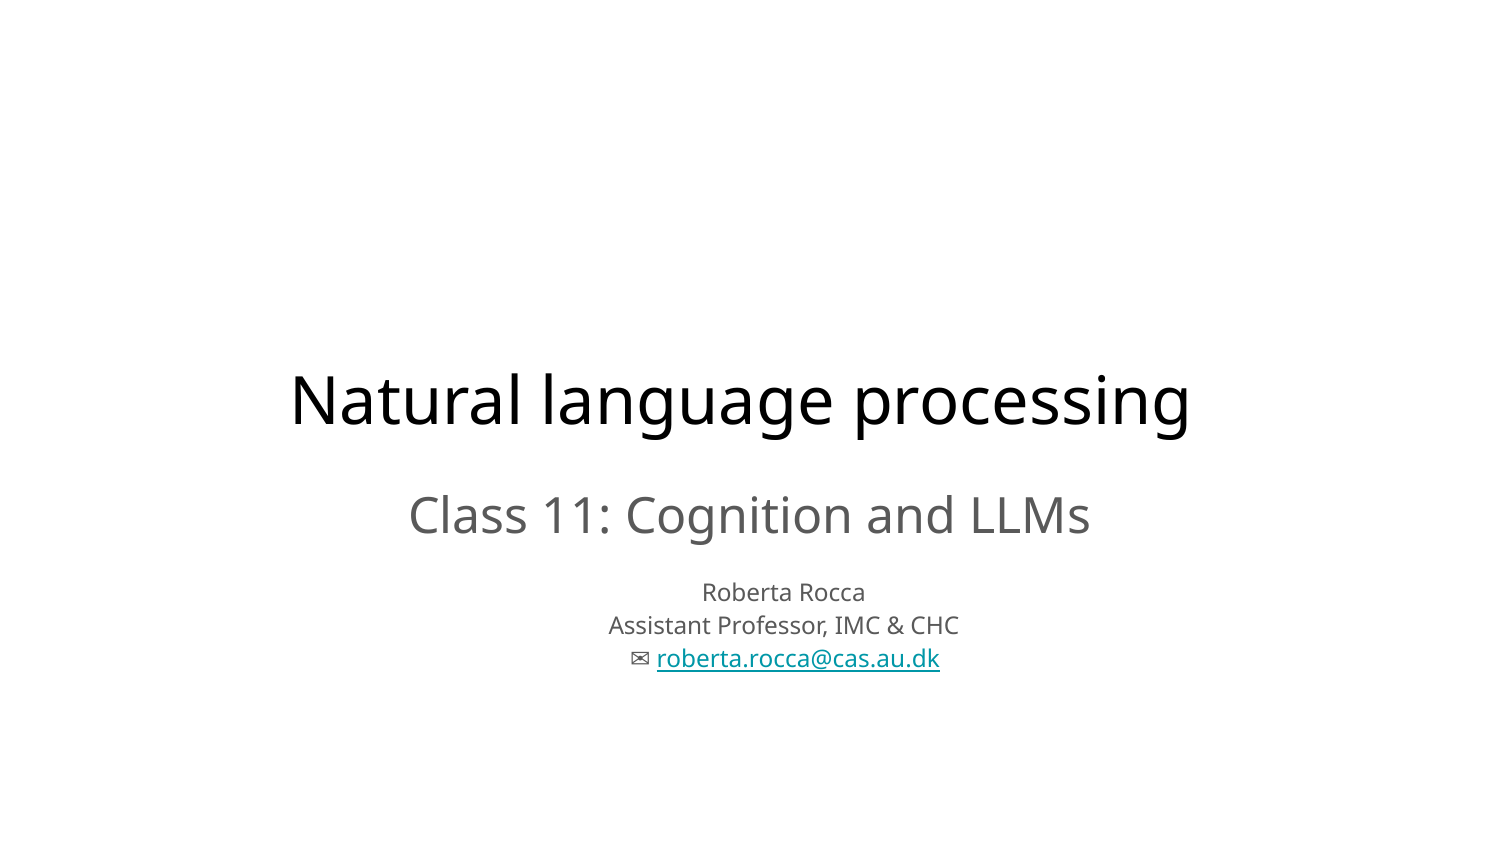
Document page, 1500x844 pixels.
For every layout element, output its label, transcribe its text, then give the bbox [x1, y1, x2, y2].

text_box Natural language processing [51, 122, 1449, 459]
text_box Roberta Rocca Assistant Professor, IMC & CHC ✉️ roberta.rocca@cas.au.dk [84, 560, 1483, 691]
text_box Class 11: Cognition and LLMs [51, 464, 1449, 595]
